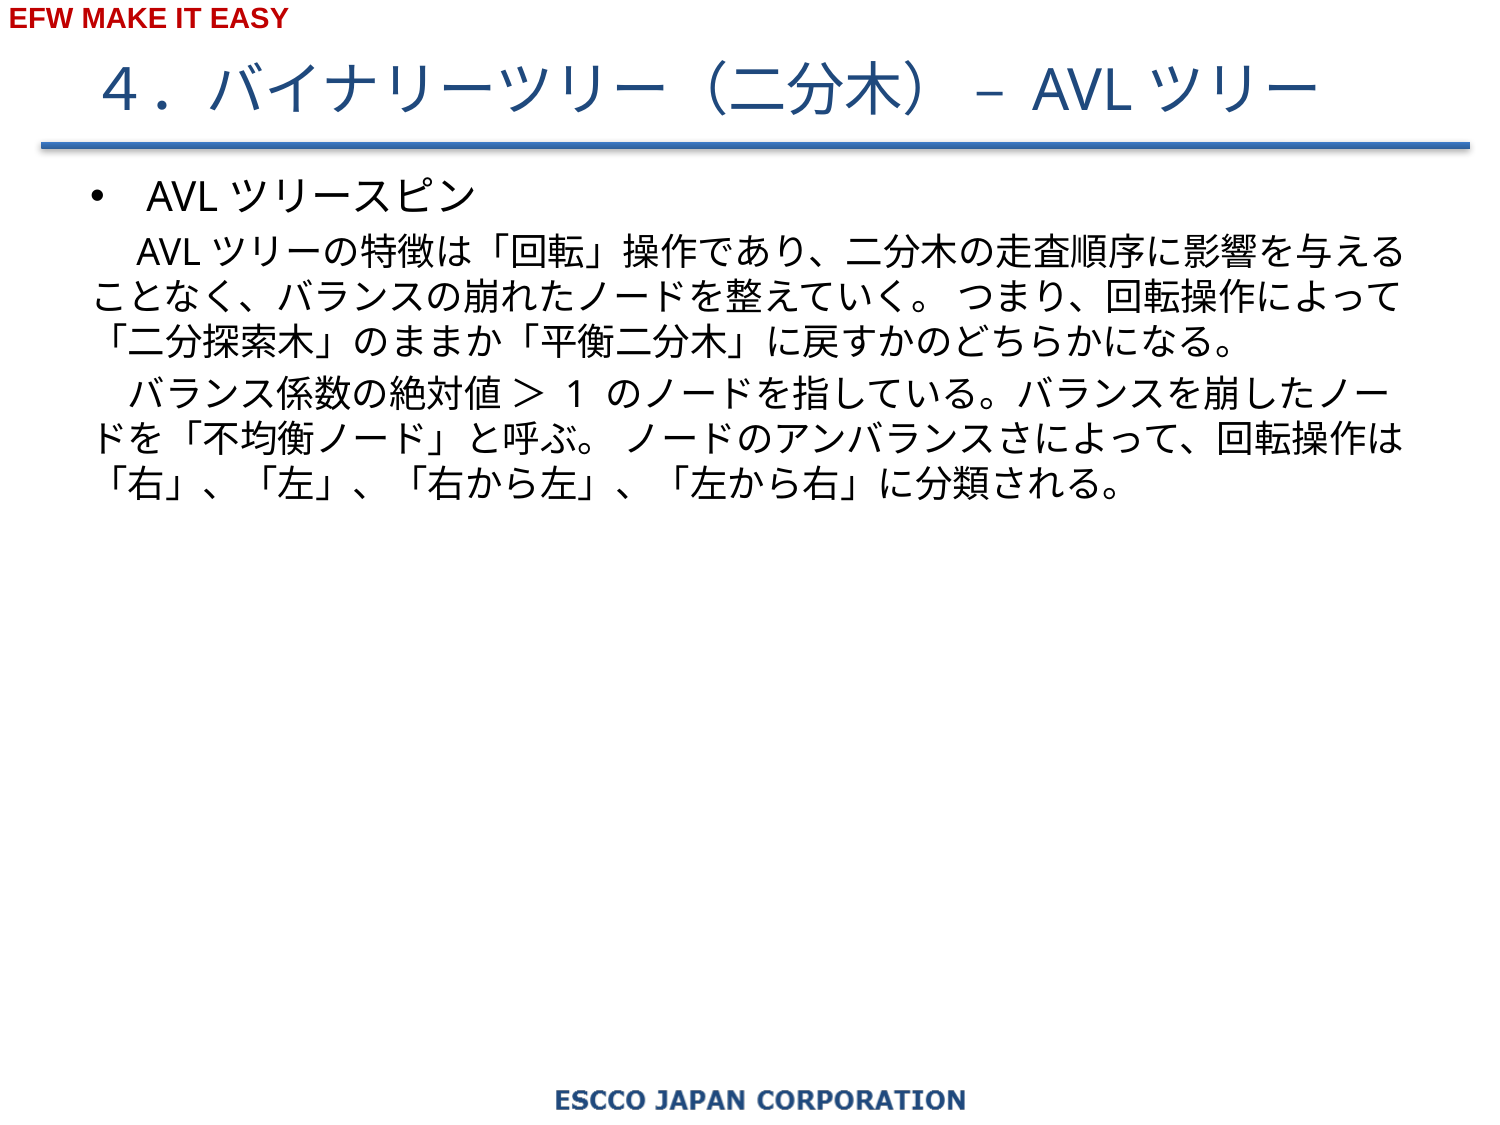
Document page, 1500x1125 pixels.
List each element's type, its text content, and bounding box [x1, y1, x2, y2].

picture [523, 1069, 999, 1125]
list AVLツリースピン AVLツリーの特徴は「回転」操作であり、二分木の走査順序に影響を与えることなく、バランスの崩れたノードを整えていく。 つまり、回転操作によって「二分探索木」のままか「平衡二分木」に戻すかのどちらかになる。 バランス係数の絶対値 ＞ 1 のノードを指している。バランスを崩したノードを「不均衡ノード」と呼ぶ。 ノードのアンバランスさによって、回転操作は「右」、「左」、「右から左」、「左から右」に分類される。 [75, 162, 1425, 1024]
title ４．バイナリーツリー（二分木） – AVLツリー [75, 45, 1425, 138]
